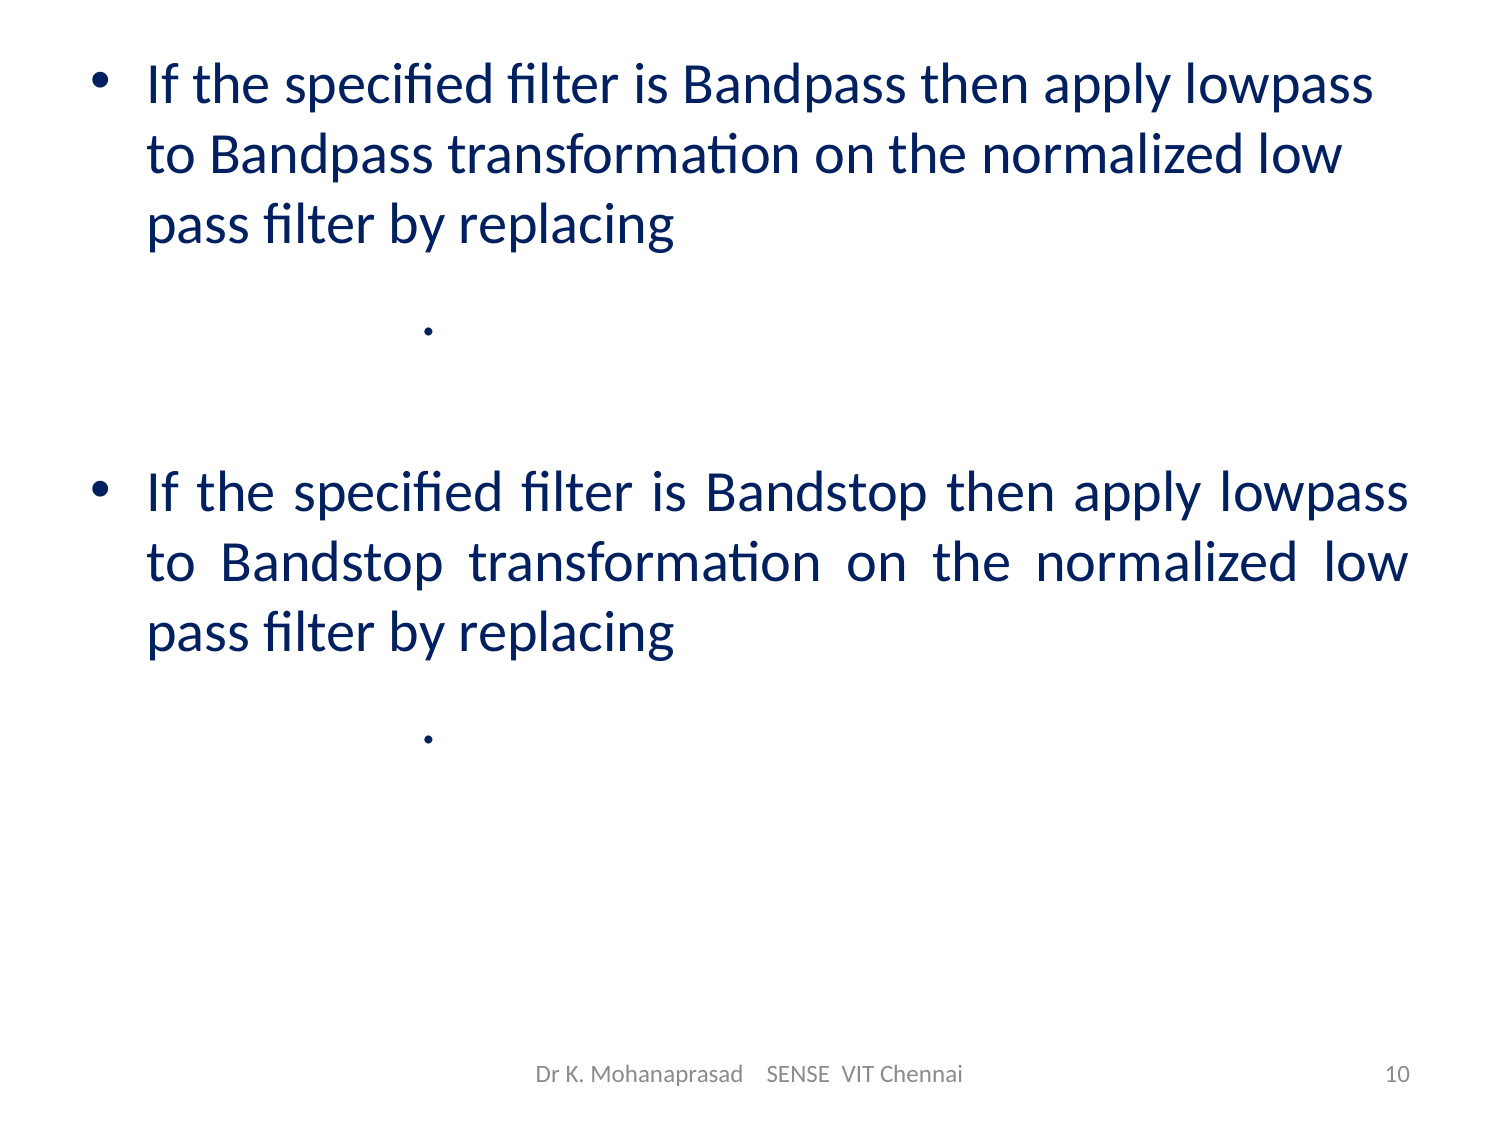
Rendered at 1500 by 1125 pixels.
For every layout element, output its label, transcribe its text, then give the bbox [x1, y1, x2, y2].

footer Dr K. Mohanaprasad SENSE VIT Chennai [512, 1042, 988, 1103]
slide_number 10 [1074, 1042, 1425, 1103]
